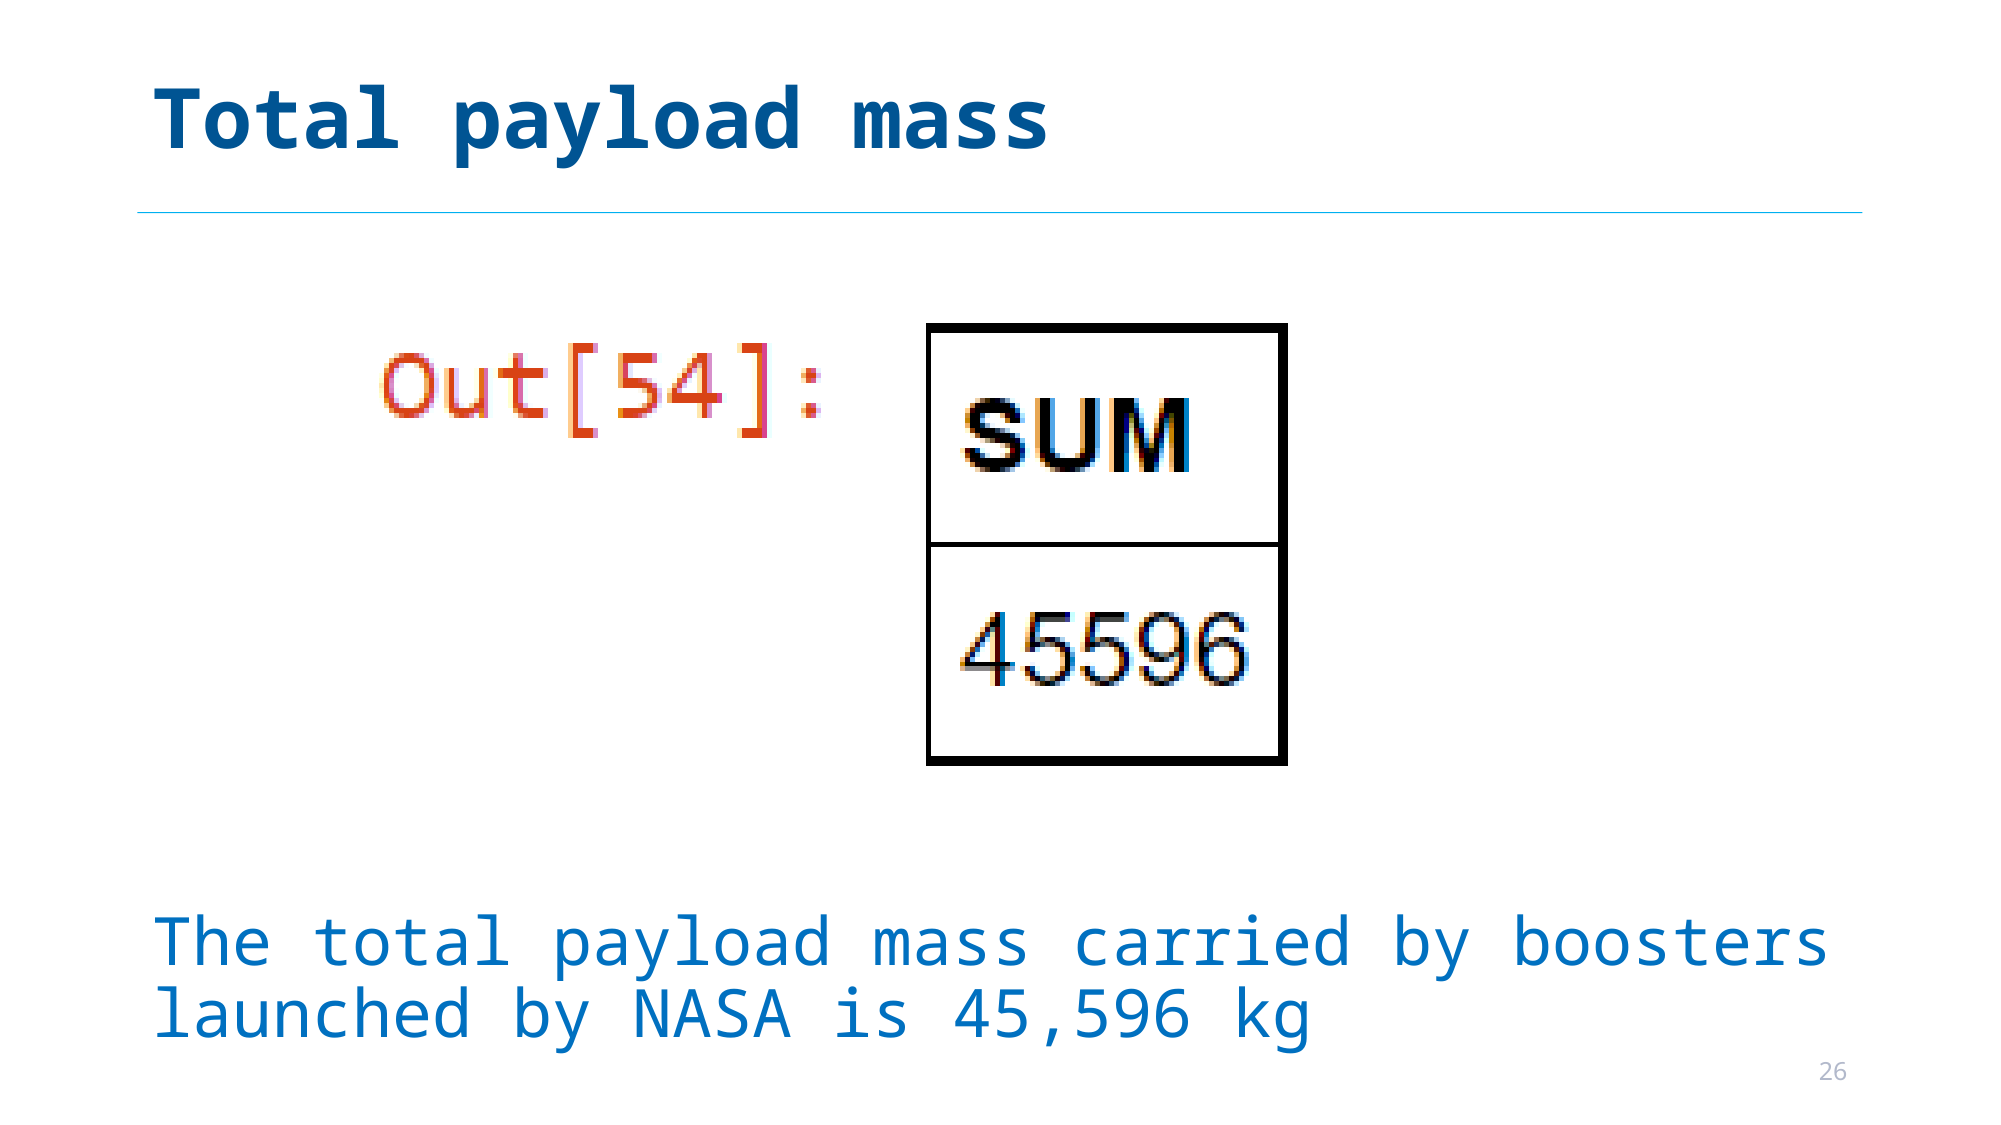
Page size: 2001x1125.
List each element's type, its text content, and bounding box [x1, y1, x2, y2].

title Total payload mass [137, 13, 1863, 231]
list The total payload mass carried by boosters launched by NASA is 45,596 kg [137, 900, 1863, 1064]
picture [330, 259, 1572, 866]
slide_number 26 [1412, 1064, 1863, 1103]
